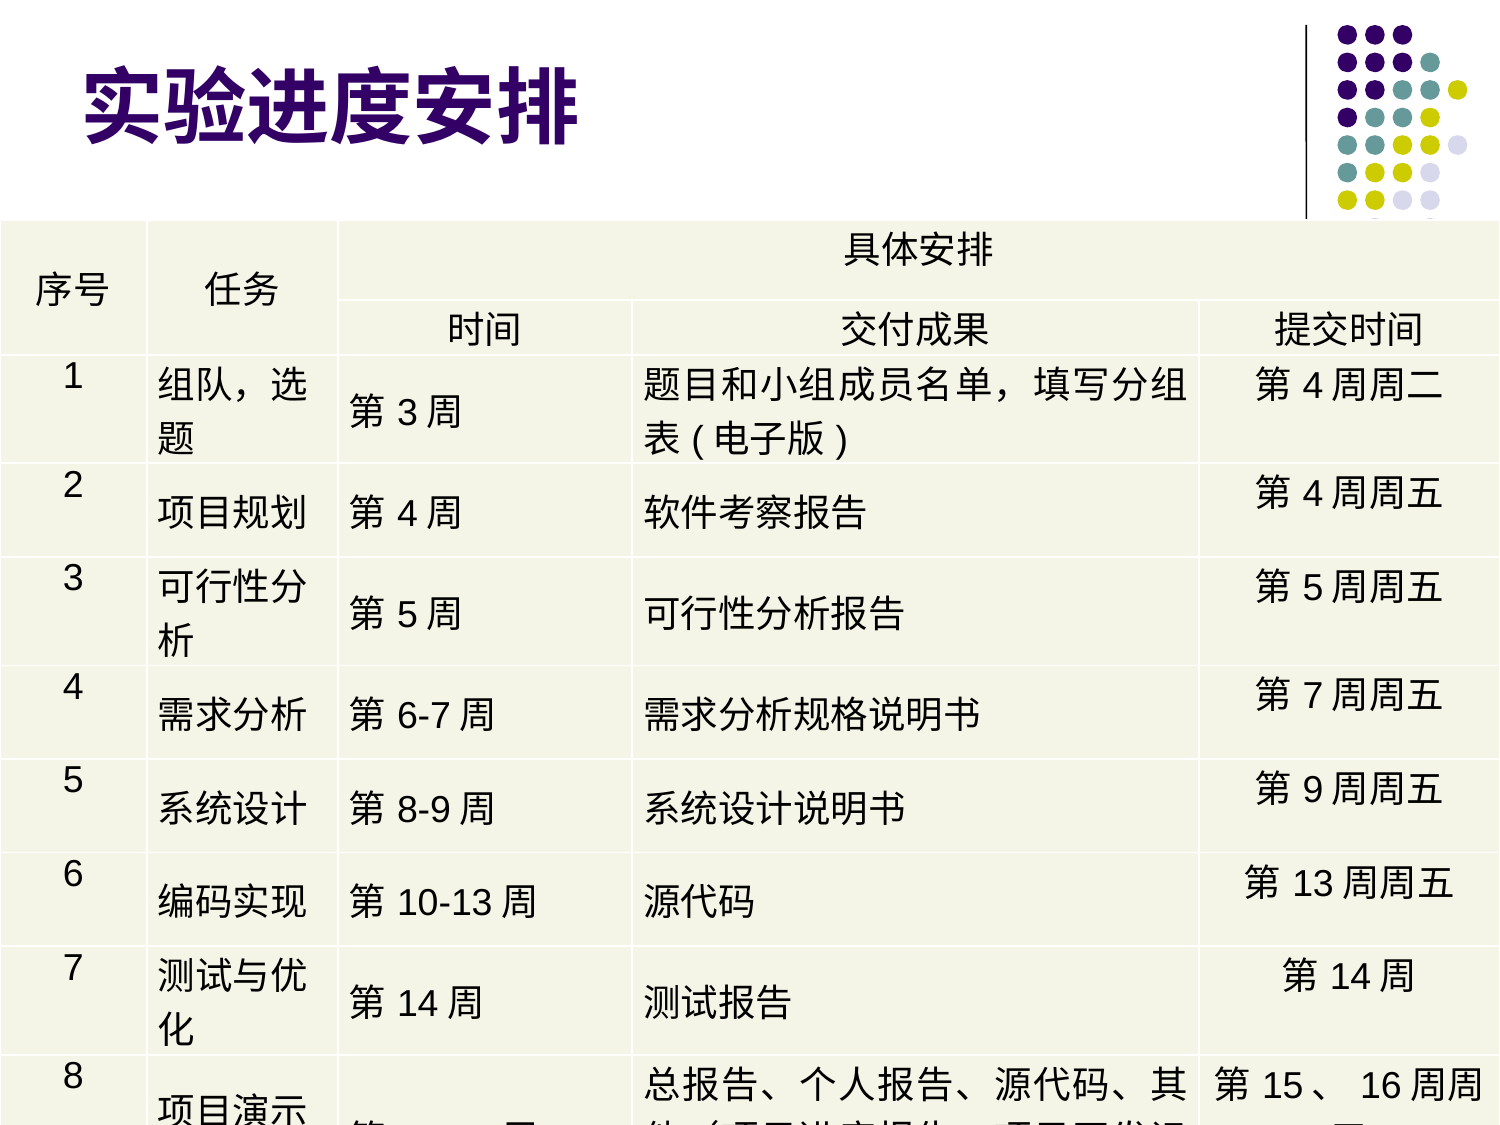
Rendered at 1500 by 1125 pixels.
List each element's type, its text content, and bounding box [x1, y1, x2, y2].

table_cell 可行性分析 [148, 558, 337, 665]
table_cell 4 [1, 666, 146, 758]
table_header 序号 [1, 221, 146, 354]
table_cell 第10-13周 [339, 853, 631, 945]
table_cell 提交时间 [1200, 301, 1499, 354]
table_cell 编码实现 [148, 853, 337, 945]
table_cell 第15、16周周五 [1200, 1056, 1499, 1125]
table_cell 总报告、个人报告、源代码、其他（项目进度报告、项目开发记录本） [633, 1056, 1198, 1125]
table_cell 6 [1, 853, 146, 945]
table_cell 测试报告 [633, 947, 1198, 1054]
table_cell 第14周 [339, 947, 631, 1054]
table_cell 8 [1, 1056, 146, 1125]
table_cell 源代码 [633, 853, 1198, 945]
table_cell 题目和小组成员名单，填写分组表(电子版) [633, 356, 1198, 462]
table_cell 第3周 [339, 356, 631, 462]
table_cell 测试与优化 [148, 947, 337, 1054]
table_cell 系统设计说明书 [633, 760, 1198, 852]
table_cell 系统设计 [148, 760, 337, 852]
table_cell 可行性分析报告 [633, 558, 1198, 665]
table_cell 需求分析规格说明书 [633, 666, 1198, 758]
table_cell 2 [1, 464, 146, 556]
table_header 任务 [148, 221, 337, 354]
table_cell 需求分析 [148, 666, 337, 758]
table_cell 第15-16周 [339, 1056, 631, 1125]
table_cell 第14周 [1200, 947, 1499, 1054]
table_cell 第5周 [339, 558, 631, 665]
table_cell 第5周周五 [1200, 558, 1499, 665]
table_cell 项目演示答辩 [148, 1056, 337, 1125]
table_cell 5 [1, 760, 146, 852]
table_cell 项目规划 [148, 464, 337, 556]
table_cell 第9周周五 [1200, 760, 1499, 852]
title 实验进度安排 [64, 30, 1303, 162]
table_cell 第4周周二 [1200, 356, 1499, 462]
table_cell 1 [1, 356, 146, 462]
table_cell 3 [1, 558, 146, 665]
table_cell 第7周周五 [1200, 666, 1499, 758]
table_cell 第4周周五 [1200, 464, 1499, 556]
table_cell 第4周 [339, 464, 631, 556]
table_cell 软件考察报告 [633, 464, 1198, 556]
table_cell 7 [1, 947, 146, 1054]
table_cell 第6-7周 [339, 666, 631, 758]
table_header 具体安排 [339, 221, 1499, 299]
table_cell 组队，选题 [148, 356, 337, 462]
table_cell 交付成果 [633, 301, 1198, 354]
table_cell 第13周周五 [1200, 853, 1499, 945]
table_cell 时间 [339, 301, 631, 354]
table_cell 第8-9周 [339, 760, 631, 852]
